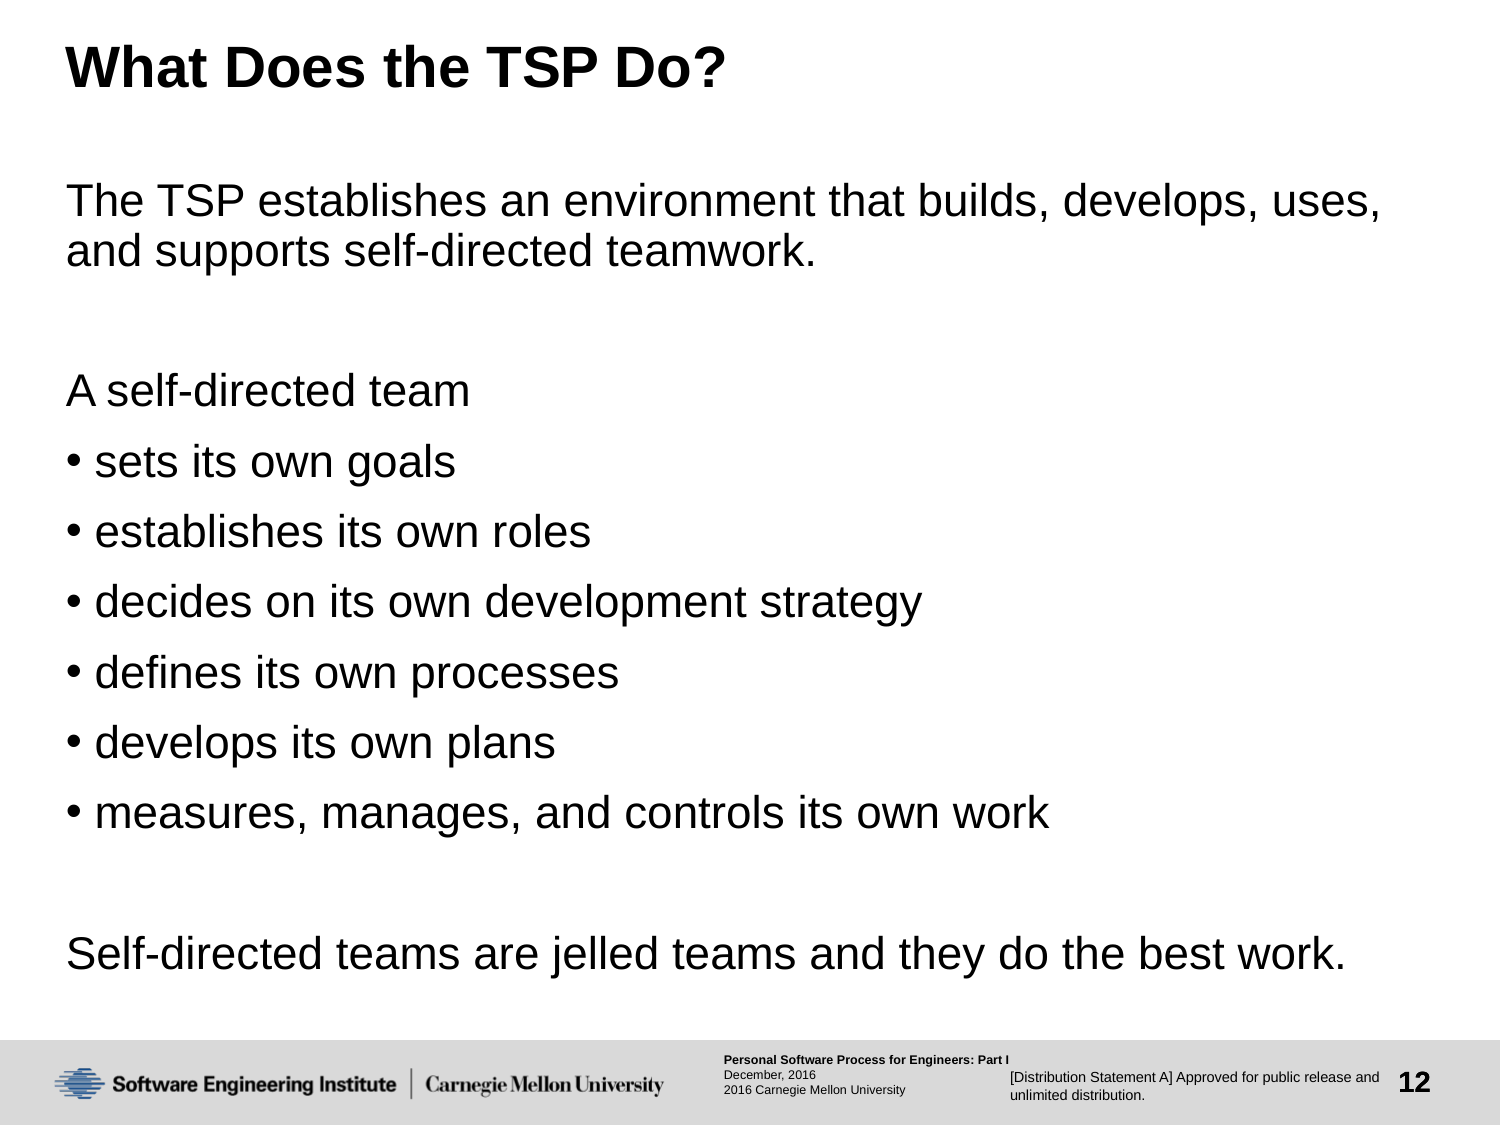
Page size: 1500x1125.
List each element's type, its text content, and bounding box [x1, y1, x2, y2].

title What Does the TSP Do? [65, 37, 1313, 148]
picture [46, 1061, 673, 1104]
list The TSP establishes an environment that builds, develops, uses, and supports self-directed teamwork. A self-directed team sets its own goals establishes its own roles decides on its own development strategy defines its own processes develops its own plans measures, manages, and controls its own work Self-directed teams are jelled teams and they do the best work. [65, 177, 1431, 1000]
